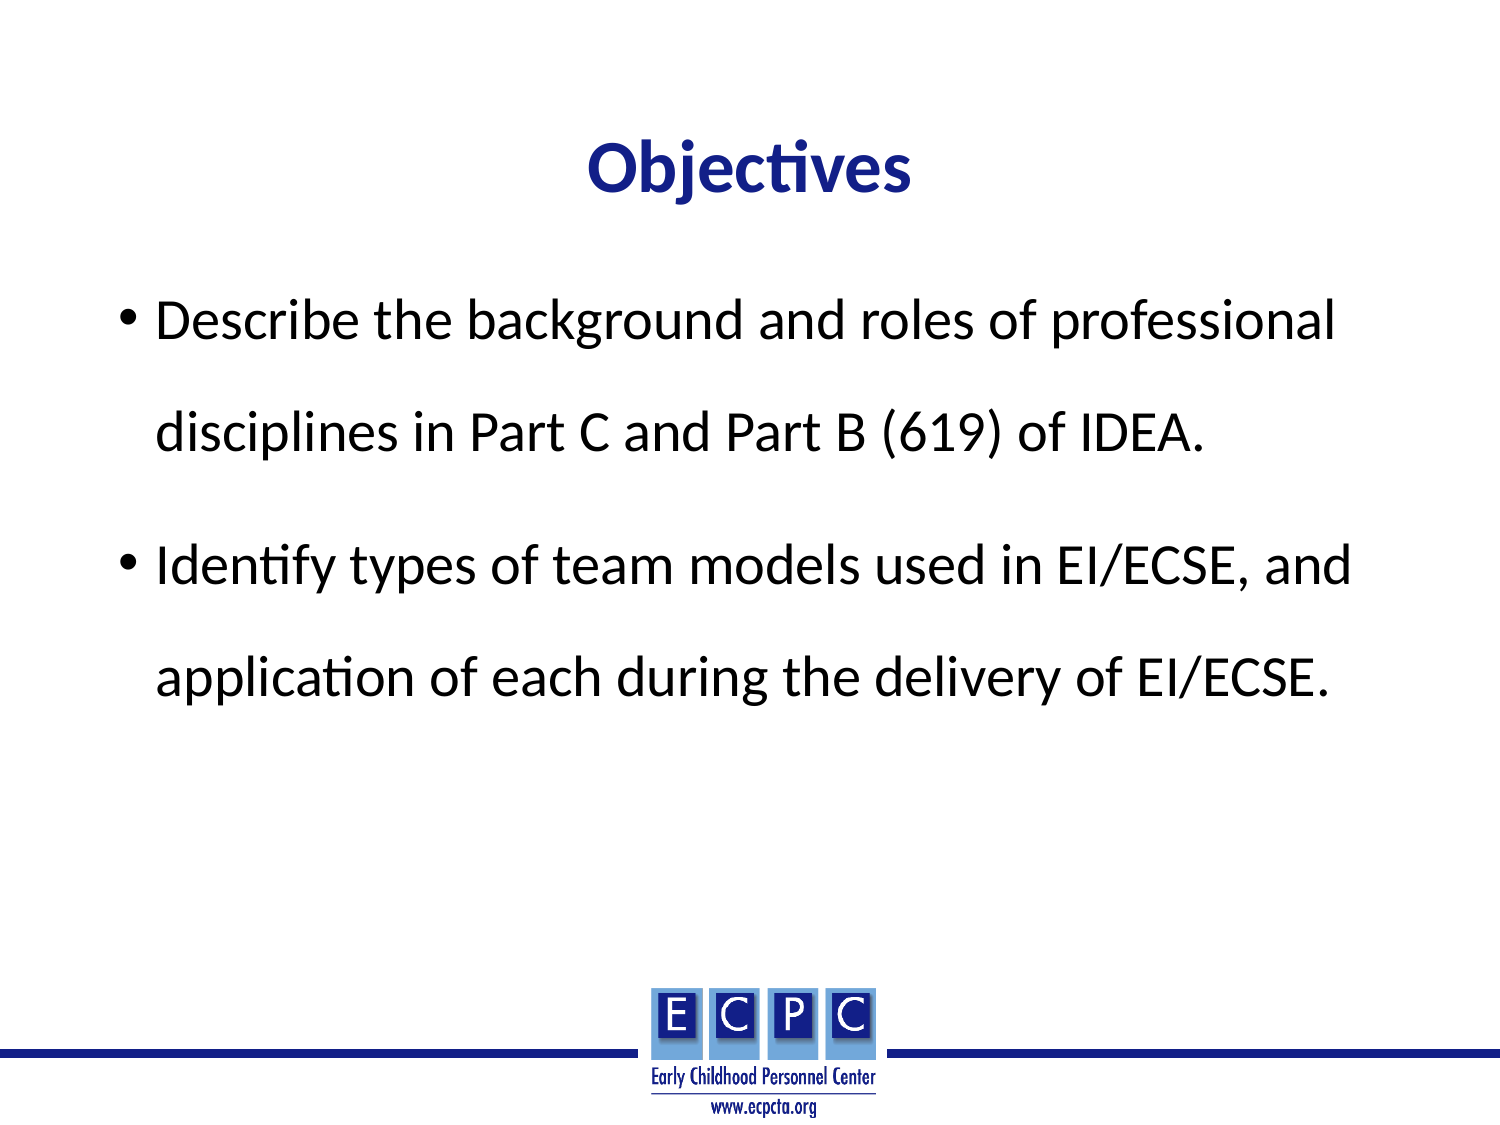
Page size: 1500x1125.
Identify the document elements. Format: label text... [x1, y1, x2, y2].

list Describe the background and roles of professional disciplines in Part C and Part B (619) of IDEA. Identify types of team models used in EI/ECSE, and application of each during the delivery of EI/ECSE. [103, 232, 1397, 1014]
title Objectives [103, 59, 1397, 232]
picture [651, 1014, 876, 1118]
